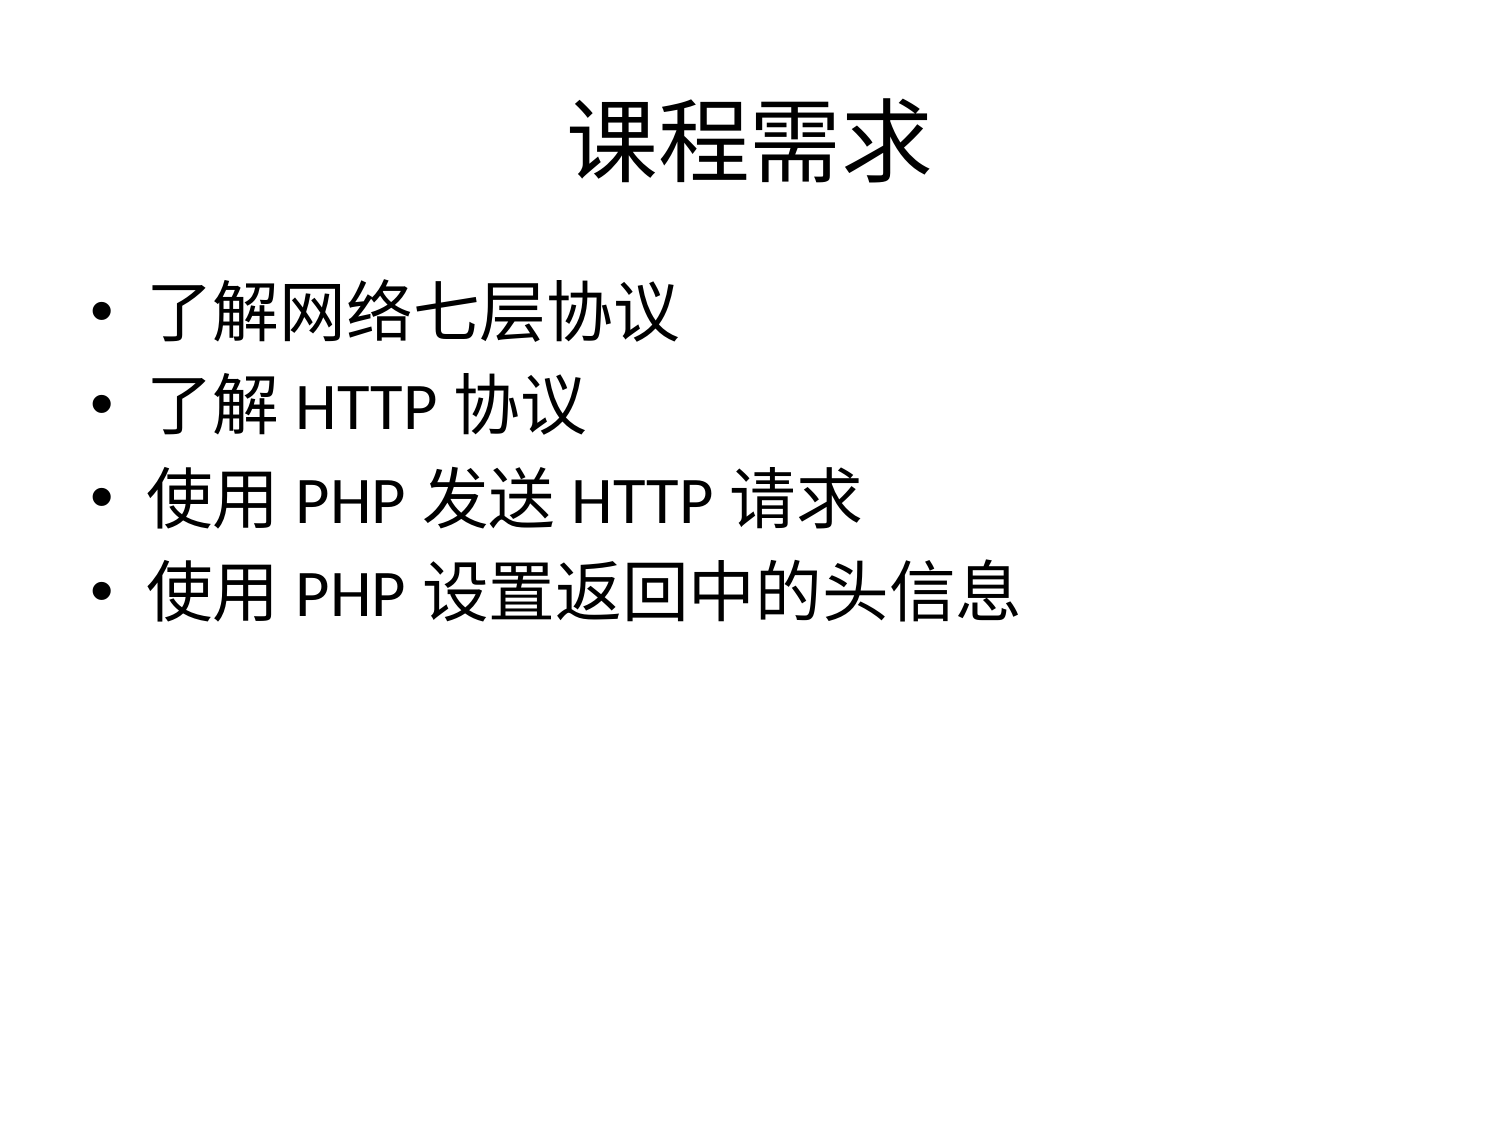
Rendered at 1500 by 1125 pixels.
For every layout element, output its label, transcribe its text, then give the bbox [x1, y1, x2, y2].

title 课程需求 [75, 45, 1425, 233]
list 了解网络七层协议 了解HTTP协议 使用PHP发送HTTP请求 使用PHP设置返回中的头信息 [75, 262, 1425, 1005]
